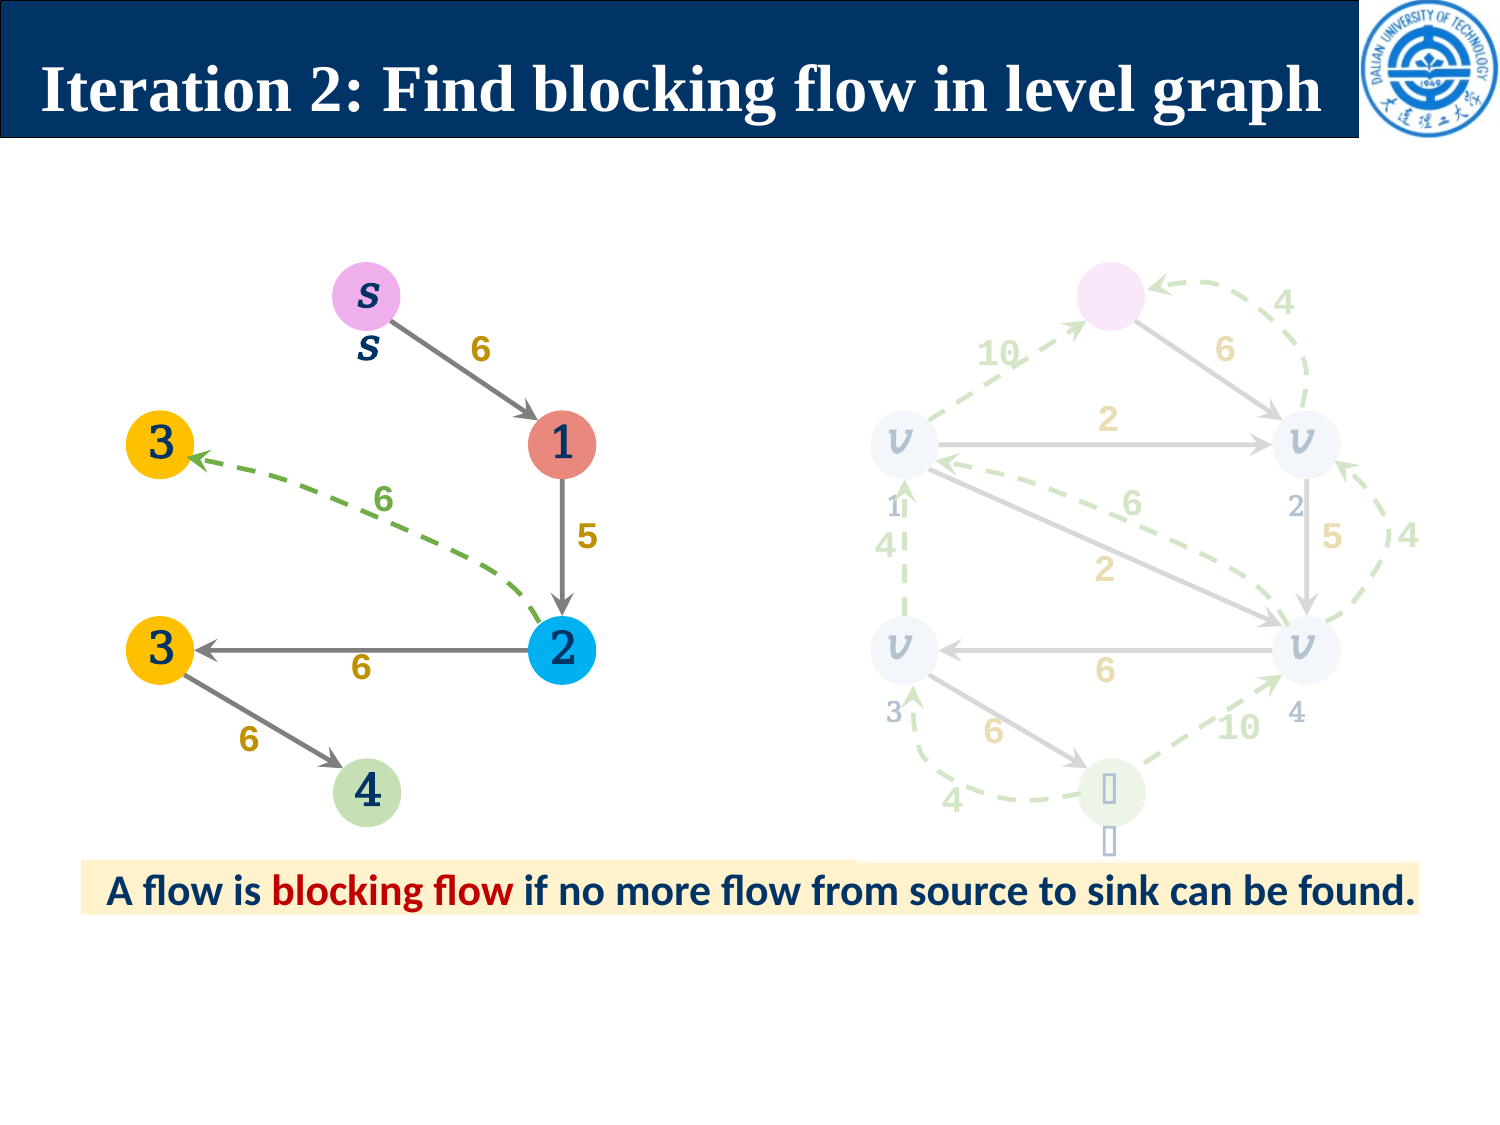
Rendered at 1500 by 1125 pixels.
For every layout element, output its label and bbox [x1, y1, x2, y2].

text_box [236, 465, 256, 474]
text_box [329, 495, 349, 507]
text_box [449, 547, 469, 560]
text_box [268, 472, 288, 483]
picture [1368, 0, 1500, 138]
text_box [204, 458, 224, 467]
text_box [420, 534, 440, 547]
text_box [125, 410, 212, 480]
text_box [575, 509, 601, 557]
text_box [506, 580, 523, 597]
text_box [80, 261, 1431, 915]
text_box [479, 562, 498, 576]
title [0, 0, 1368, 179]
text_box [299, 483, 319, 495]
